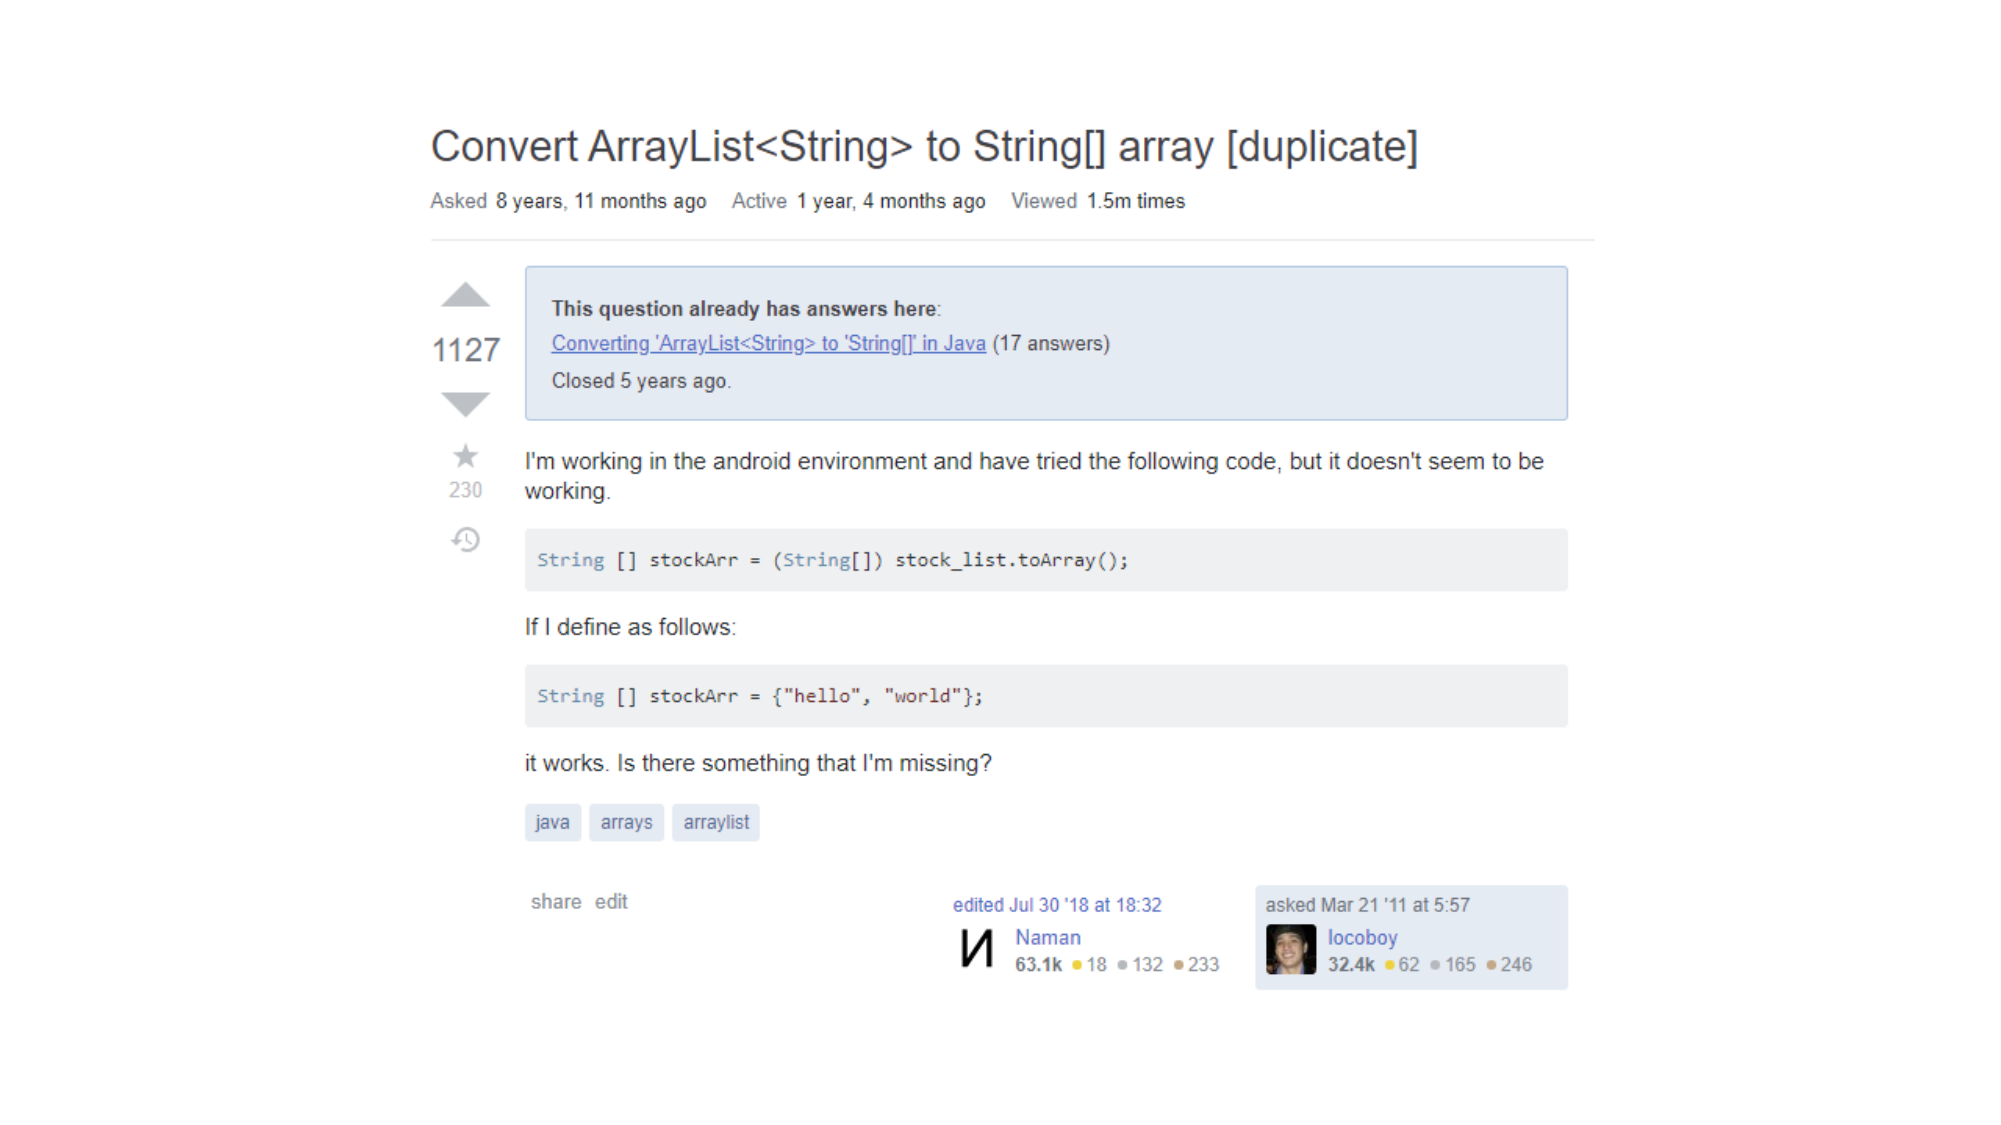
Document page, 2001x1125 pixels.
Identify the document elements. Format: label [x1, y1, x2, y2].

picture [405, 116, 1595, 1009]
